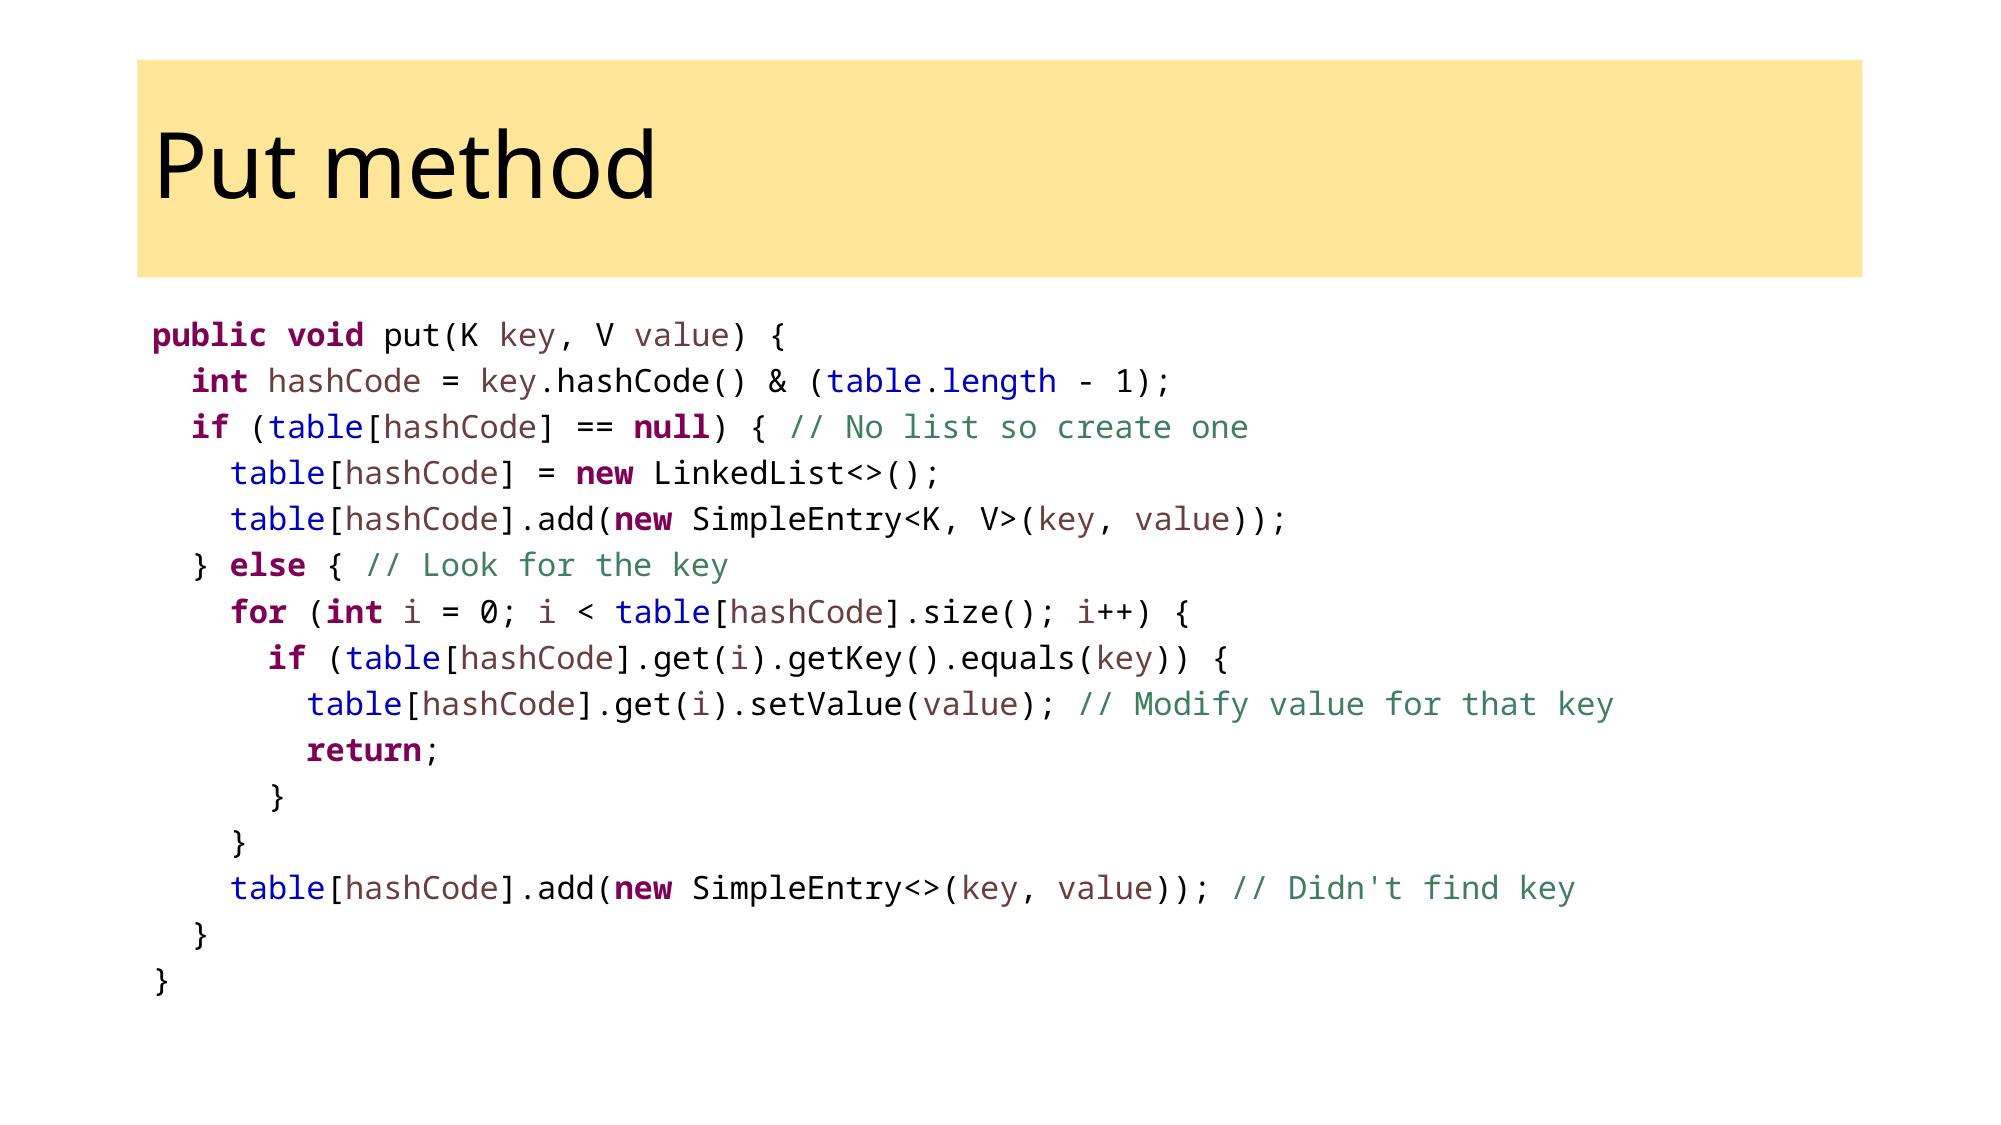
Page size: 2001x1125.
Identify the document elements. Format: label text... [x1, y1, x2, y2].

list public void put(K key, V value) { int hashCode = key.hashCode() & (table.length - 1); if (table[hashCode] == null) { // No list so create one table[hashCode] = new LinkedList<>(); table[hashCode].add(new SimpleEntry<K, V>(key, value)); } else { // Look for the key for (int i = 0; i < table[hashCode].size(); i++) { if (table[hashCode].get(i).getKey().equals(key)) { table[hashCode].get(i).setValue(value); // Modify value for that key return; } } table[hashCode].add(new SimpleEntry<>(key, value)); // Didn't find key } } [137, 299, 1863, 1014]
title Put method [137, 59, 1863, 278]
